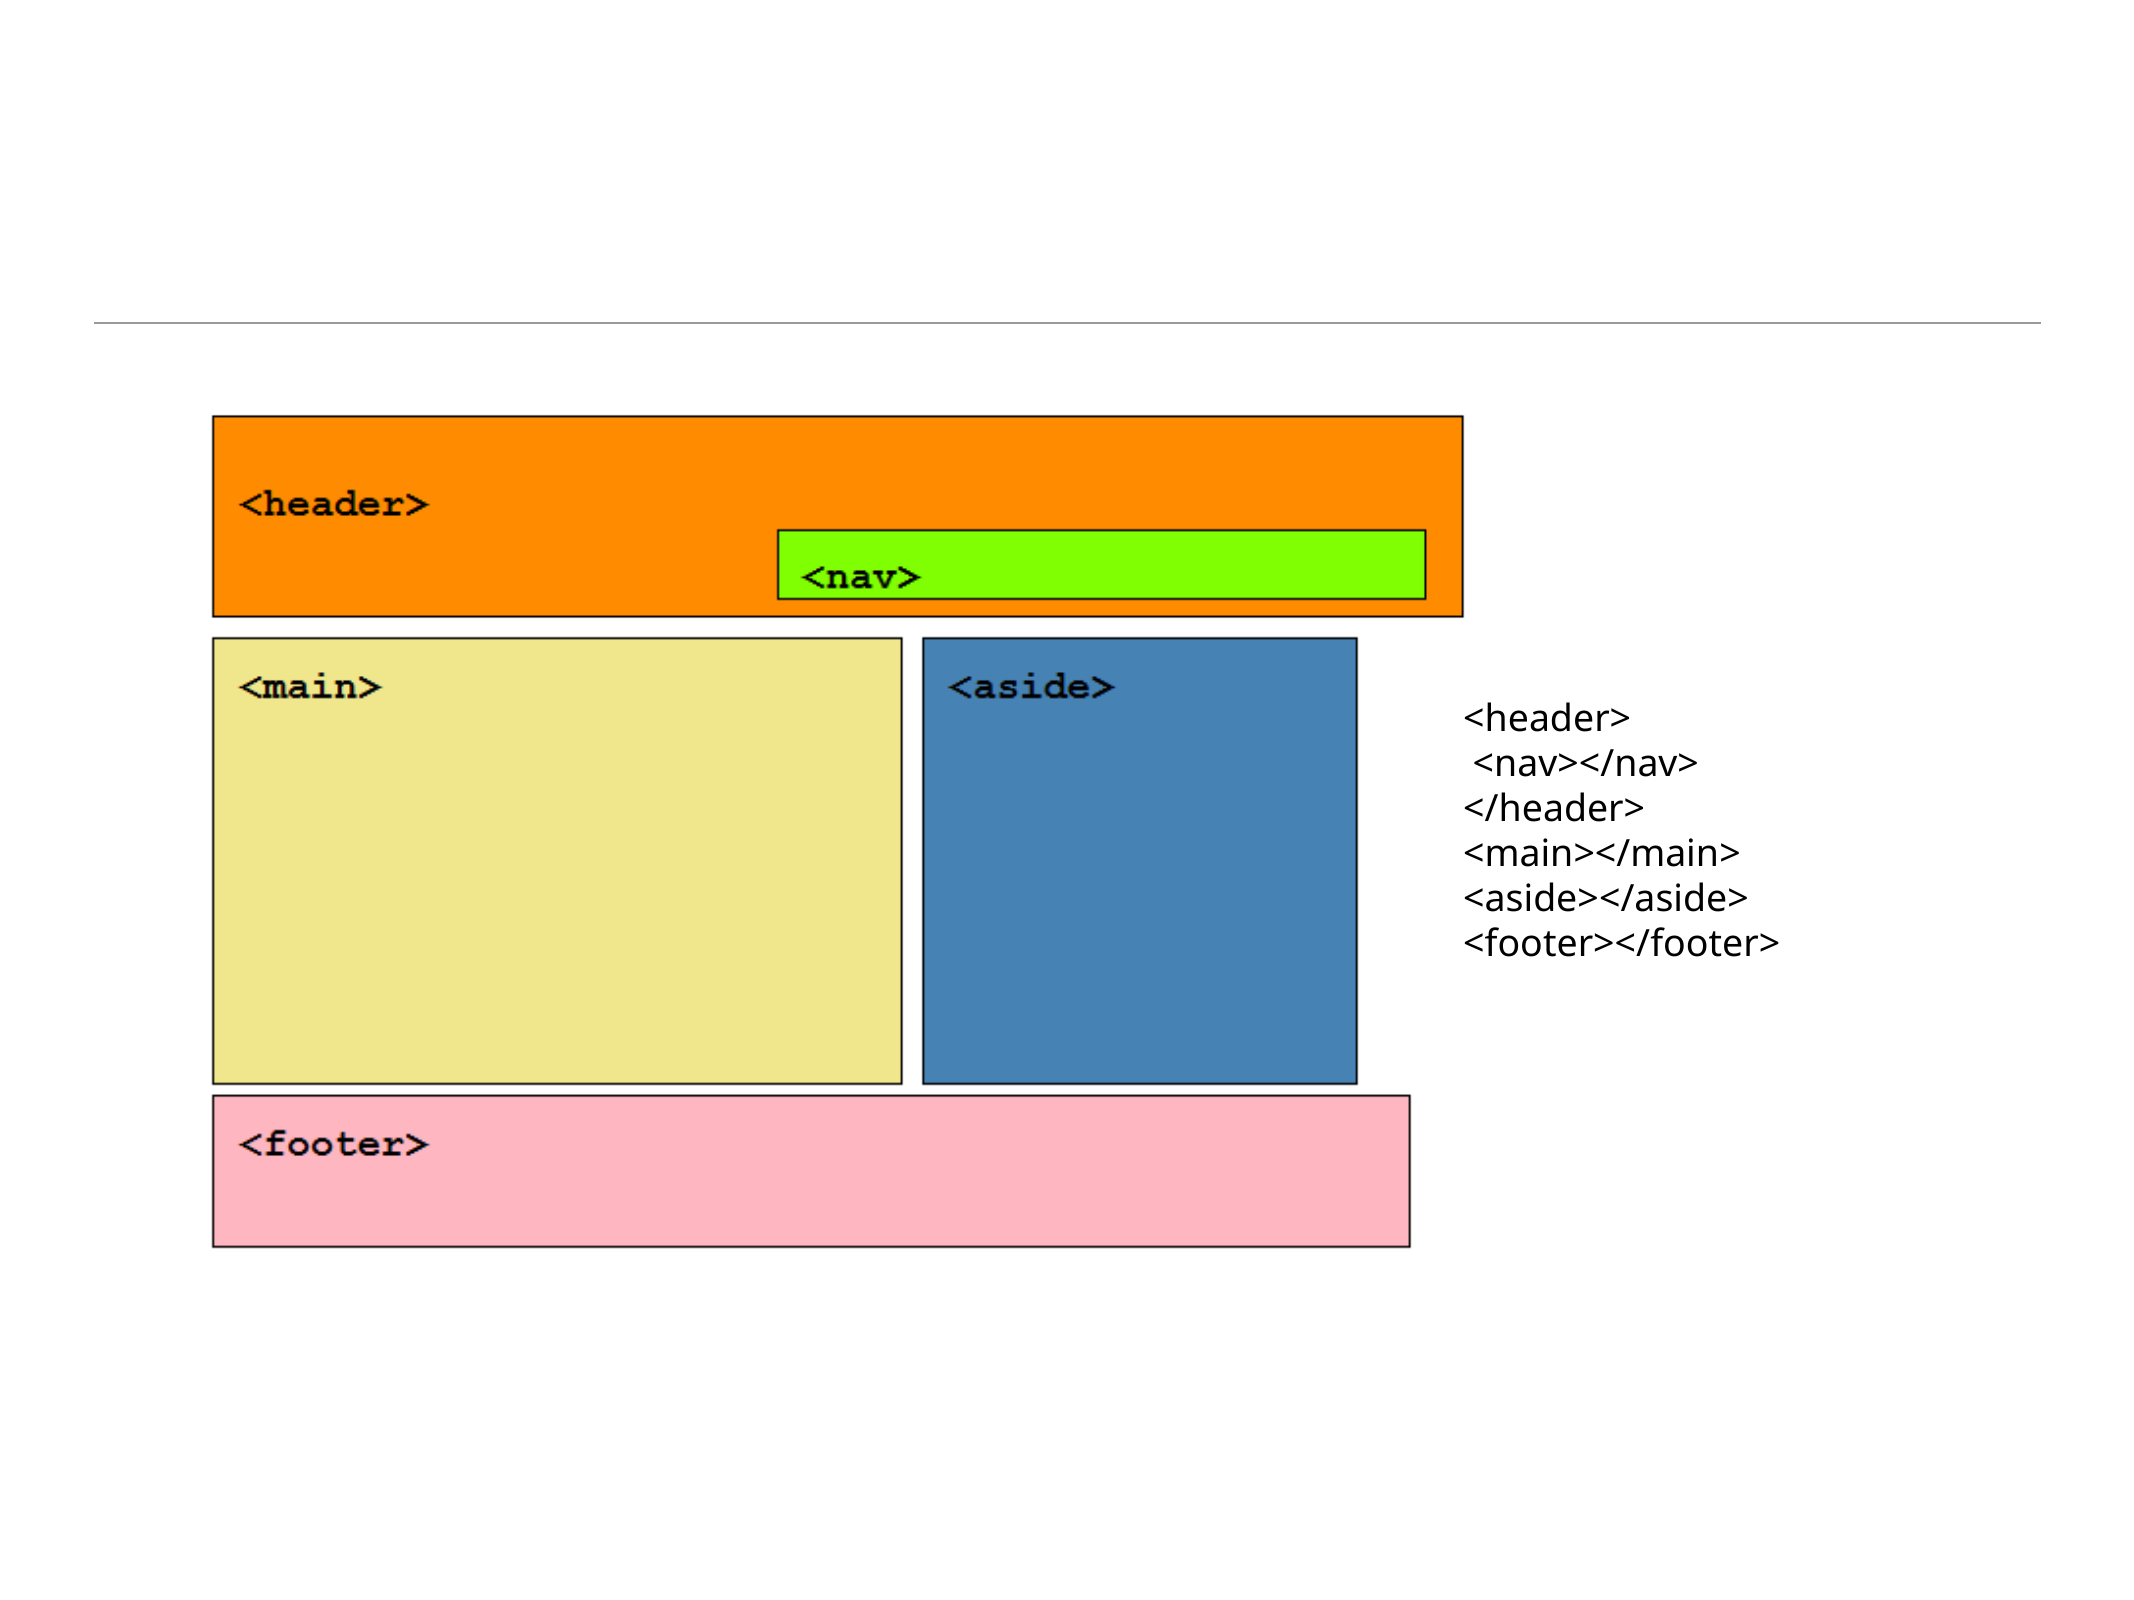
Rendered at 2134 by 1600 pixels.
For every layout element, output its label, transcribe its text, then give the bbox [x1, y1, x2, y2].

text_box <header> <nav></nav> </header> <main></main> <aside></aside> <footer></footer> [1473, 685, 1789, 973]
picture [195, 408, 1473, 1264]
